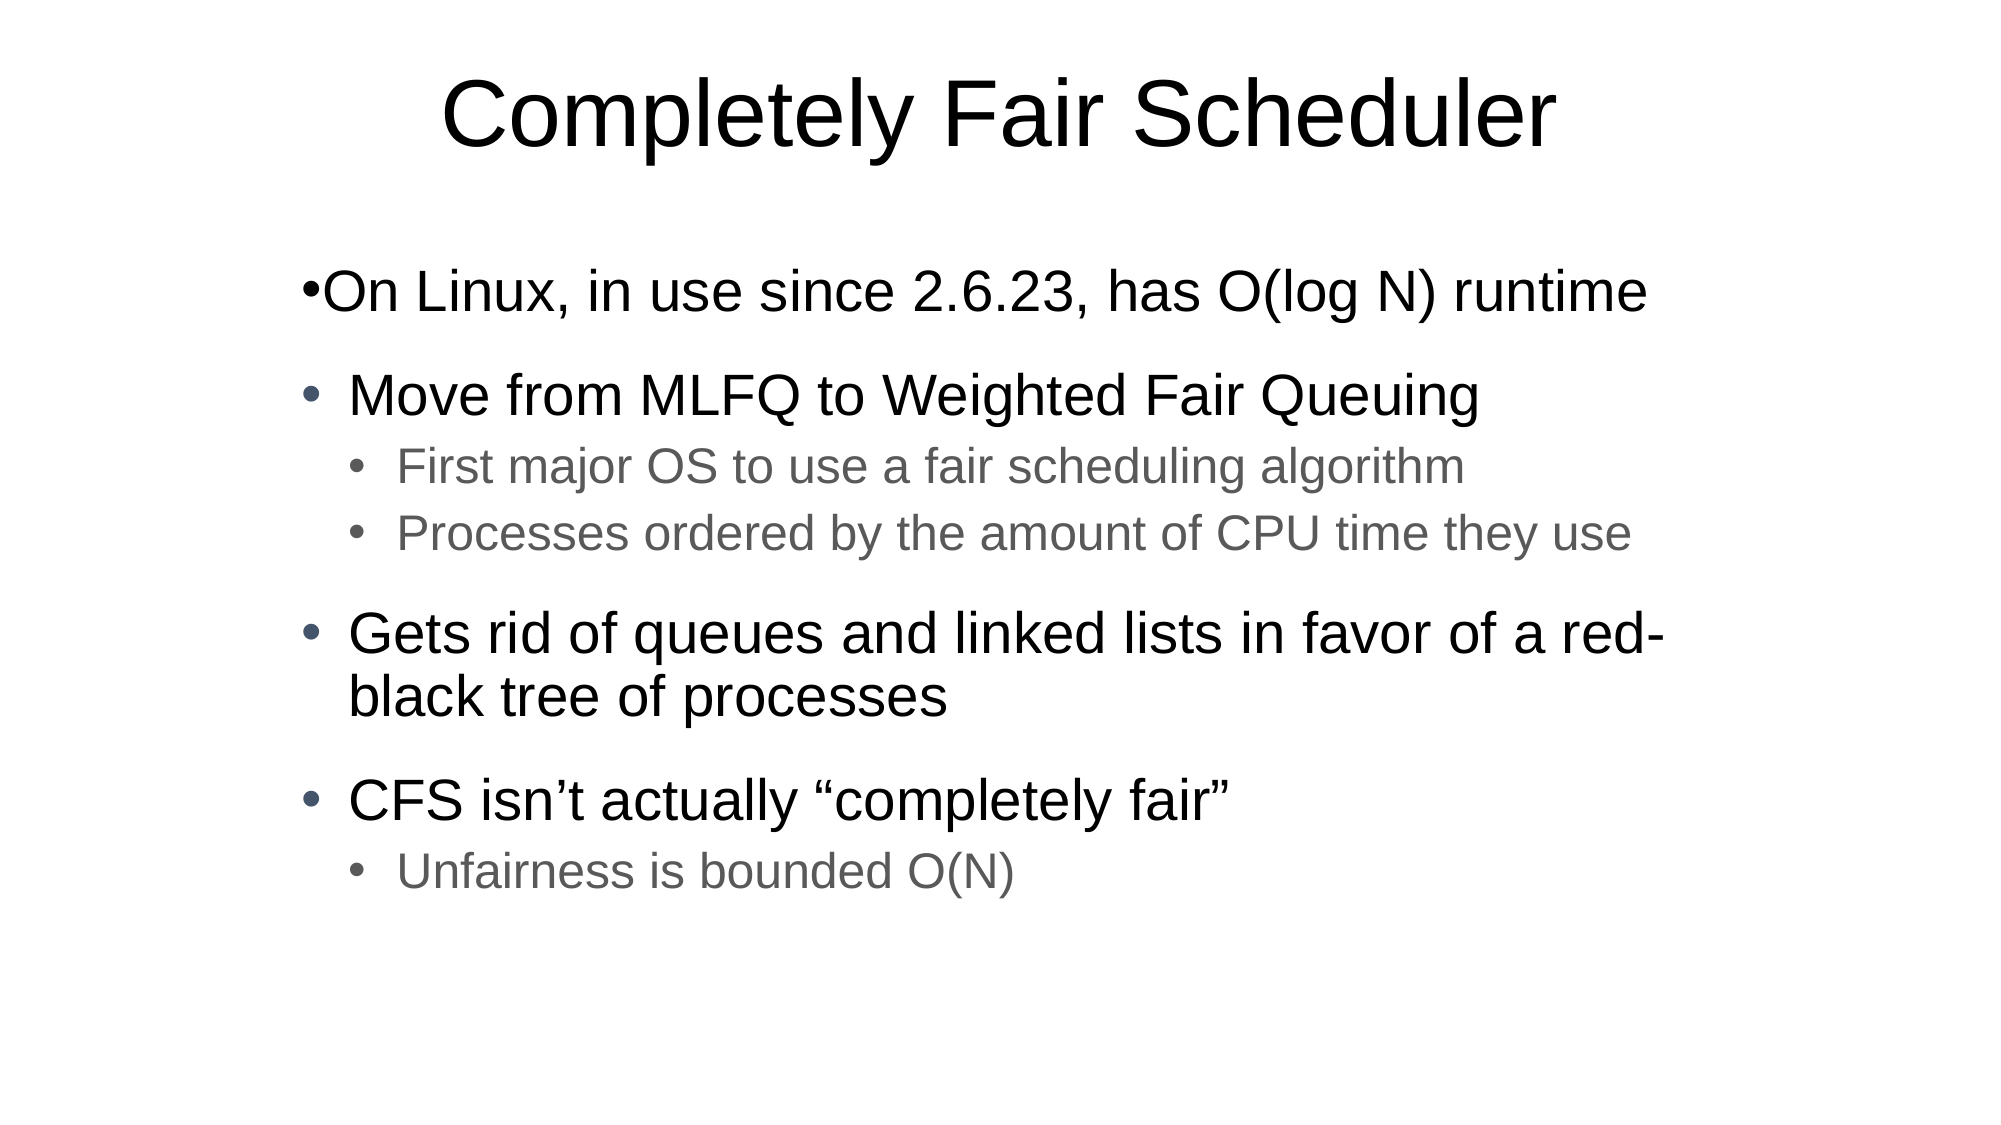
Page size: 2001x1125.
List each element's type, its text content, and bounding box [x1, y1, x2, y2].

title Completely Fair Scheduler [377, 10, 1622, 221]
list On Linux, in use since 2.6.23, has O(log N) runtime Move from MLFQ to Weighted Fair Queuing First major OS to use a fair scheduling algorithm Processes ordered by the amount of CPU time they use Gets rid of queues and linked lists in favor of a red-black tree of processes CFS isn’t actually “completely fair” Unfairness is bounded O(N) [291, 255, 1734, 1063]
